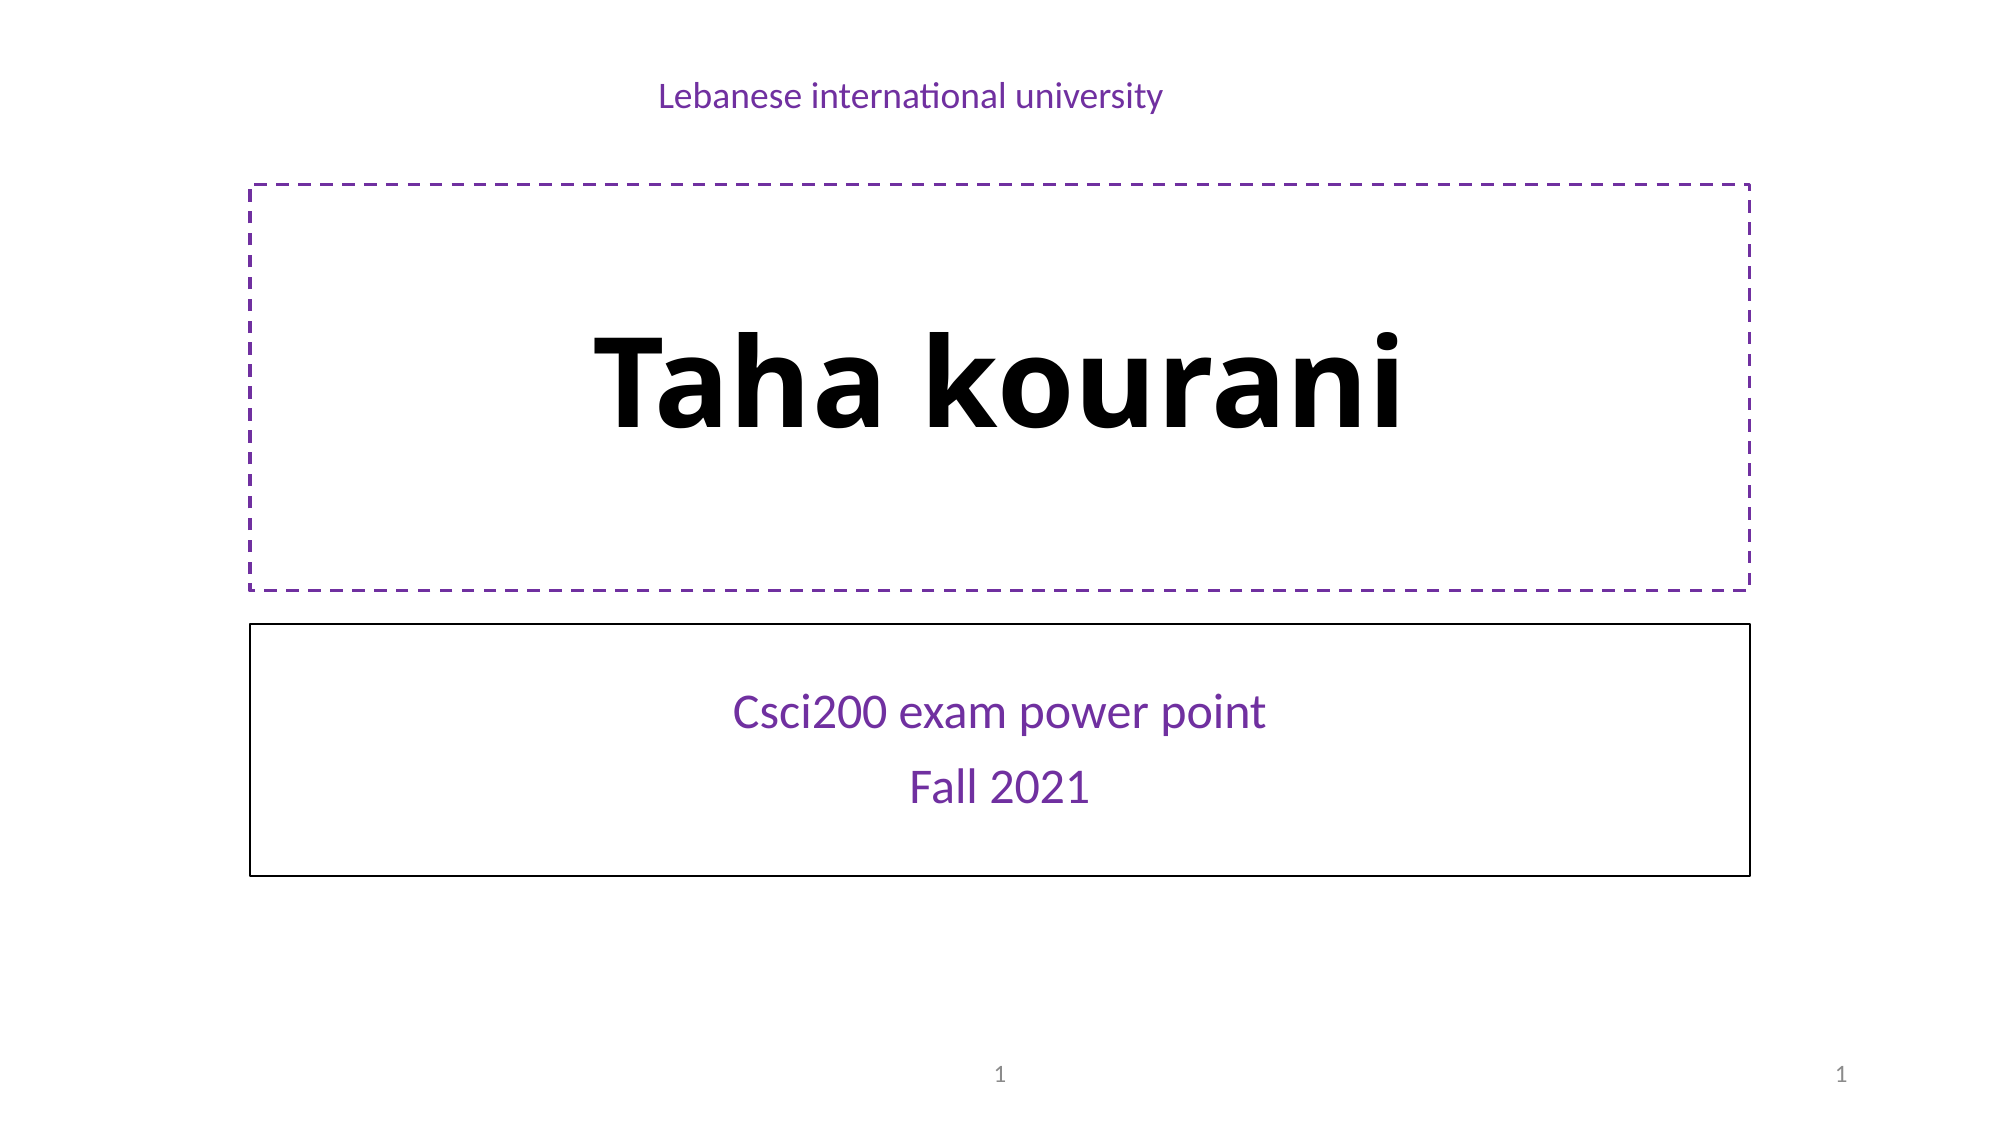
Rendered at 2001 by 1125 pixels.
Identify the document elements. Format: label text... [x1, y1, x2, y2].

title Taha kourani [249, 184, 1750, 591]
subtitle Csci200 exam power point Fall 2021 [249, 624, 1750, 876]
slide_number 1 [1412, 1042, 1863, 1103]
footer 1 [662, 1042, 1338, 1103]
text_box Lebanese international university [468, 34, 1355, 153]
